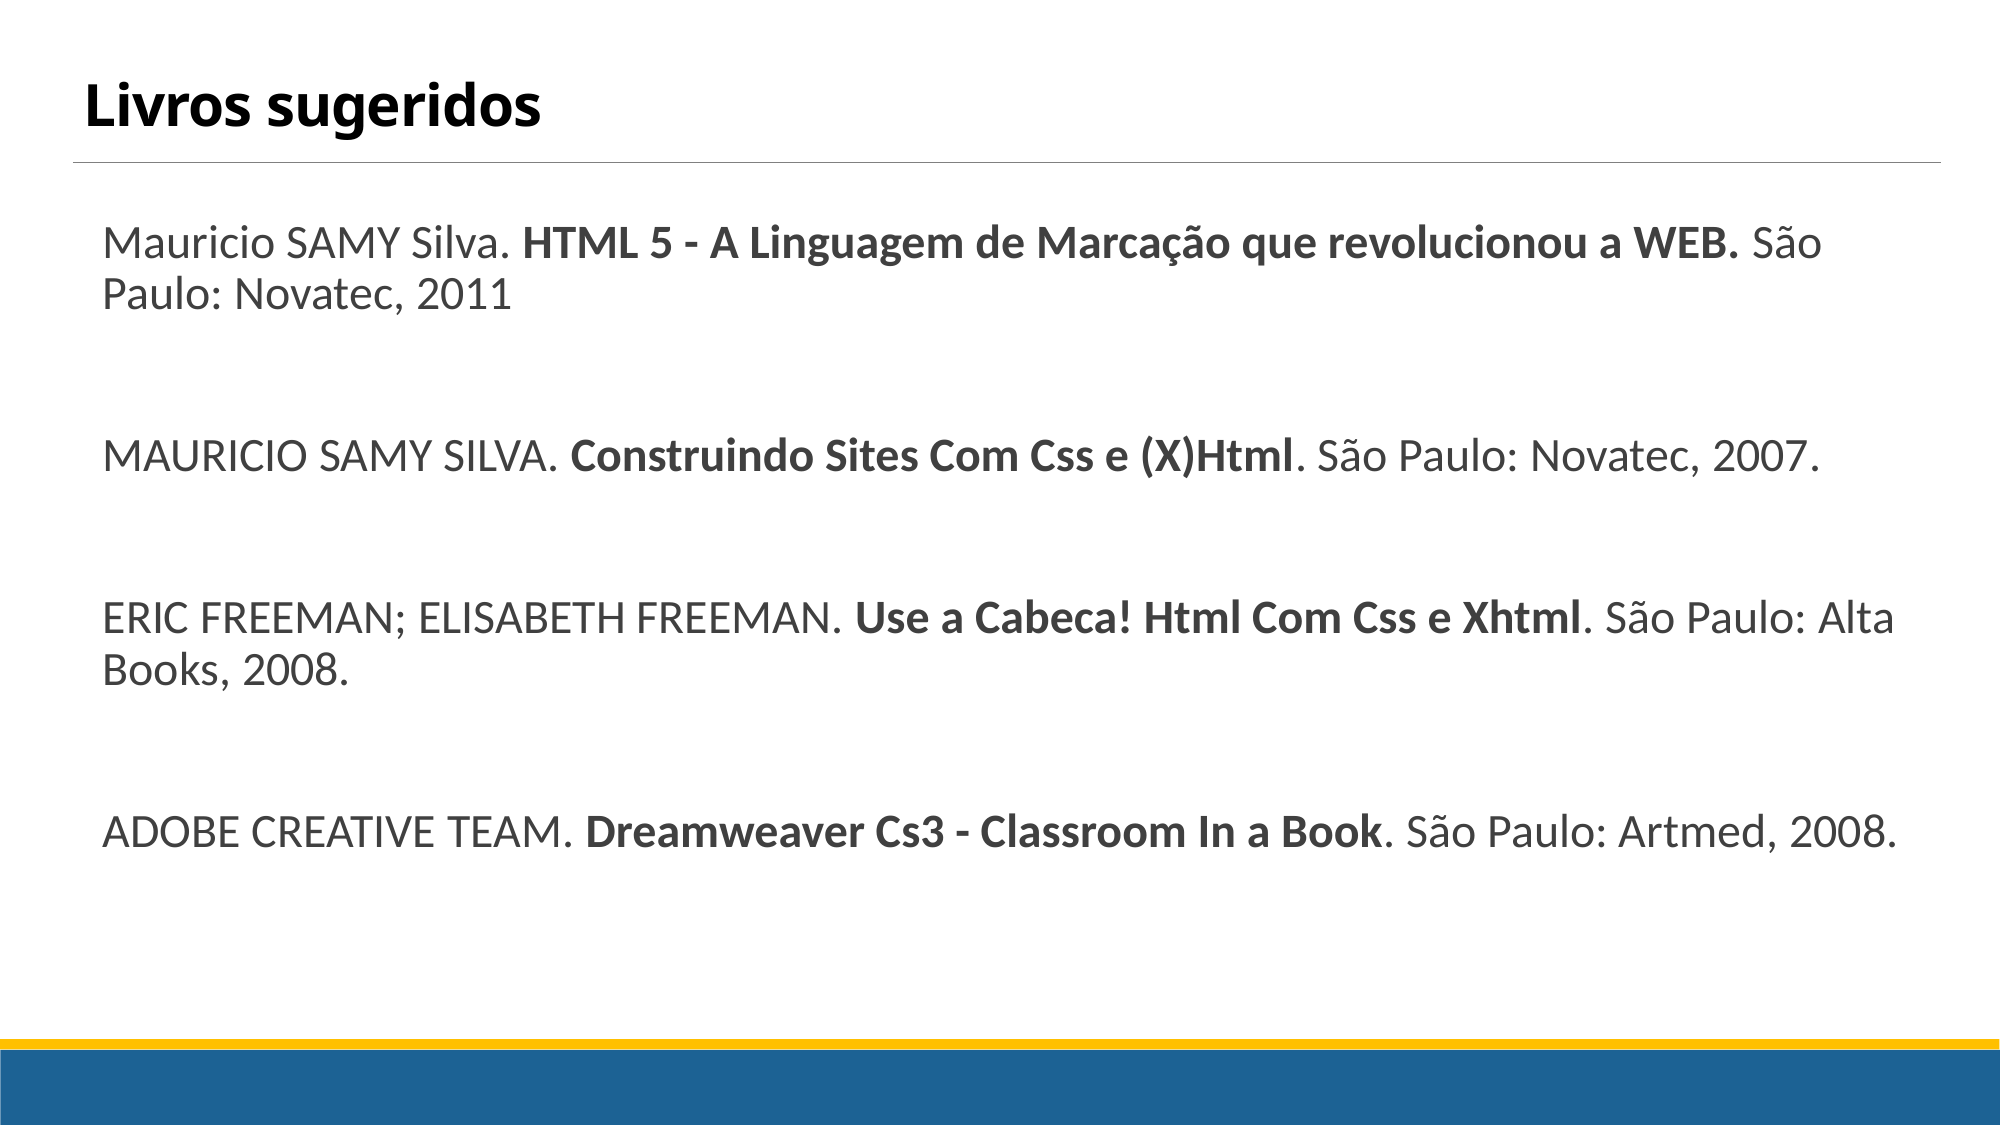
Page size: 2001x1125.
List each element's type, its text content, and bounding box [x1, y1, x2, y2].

title Livros sugeridos [69, 50, 1511, 146]
list Mauricio SAMY Silva. HTML 5 - A Linguagem de Marcação que revolucionou a WEB. São Paulo: Novatec, 2011 MAURICIO SAMY SILVA. Construindo Sites Com Css e (X)Html. São Paulo: Novatec, 2007. ERIC FREEMAN; ELISABETH FREEMAN. Use a Cabeca! Html Com Css e Xhtml. São Paulo: Alta Books, 2008. ADOBE CREATIVE TEAM. Dreamweaver Cs3 - Classroom In a Book. São Paulo: Artmed, 2008. [87, 209, 1900, 916]
